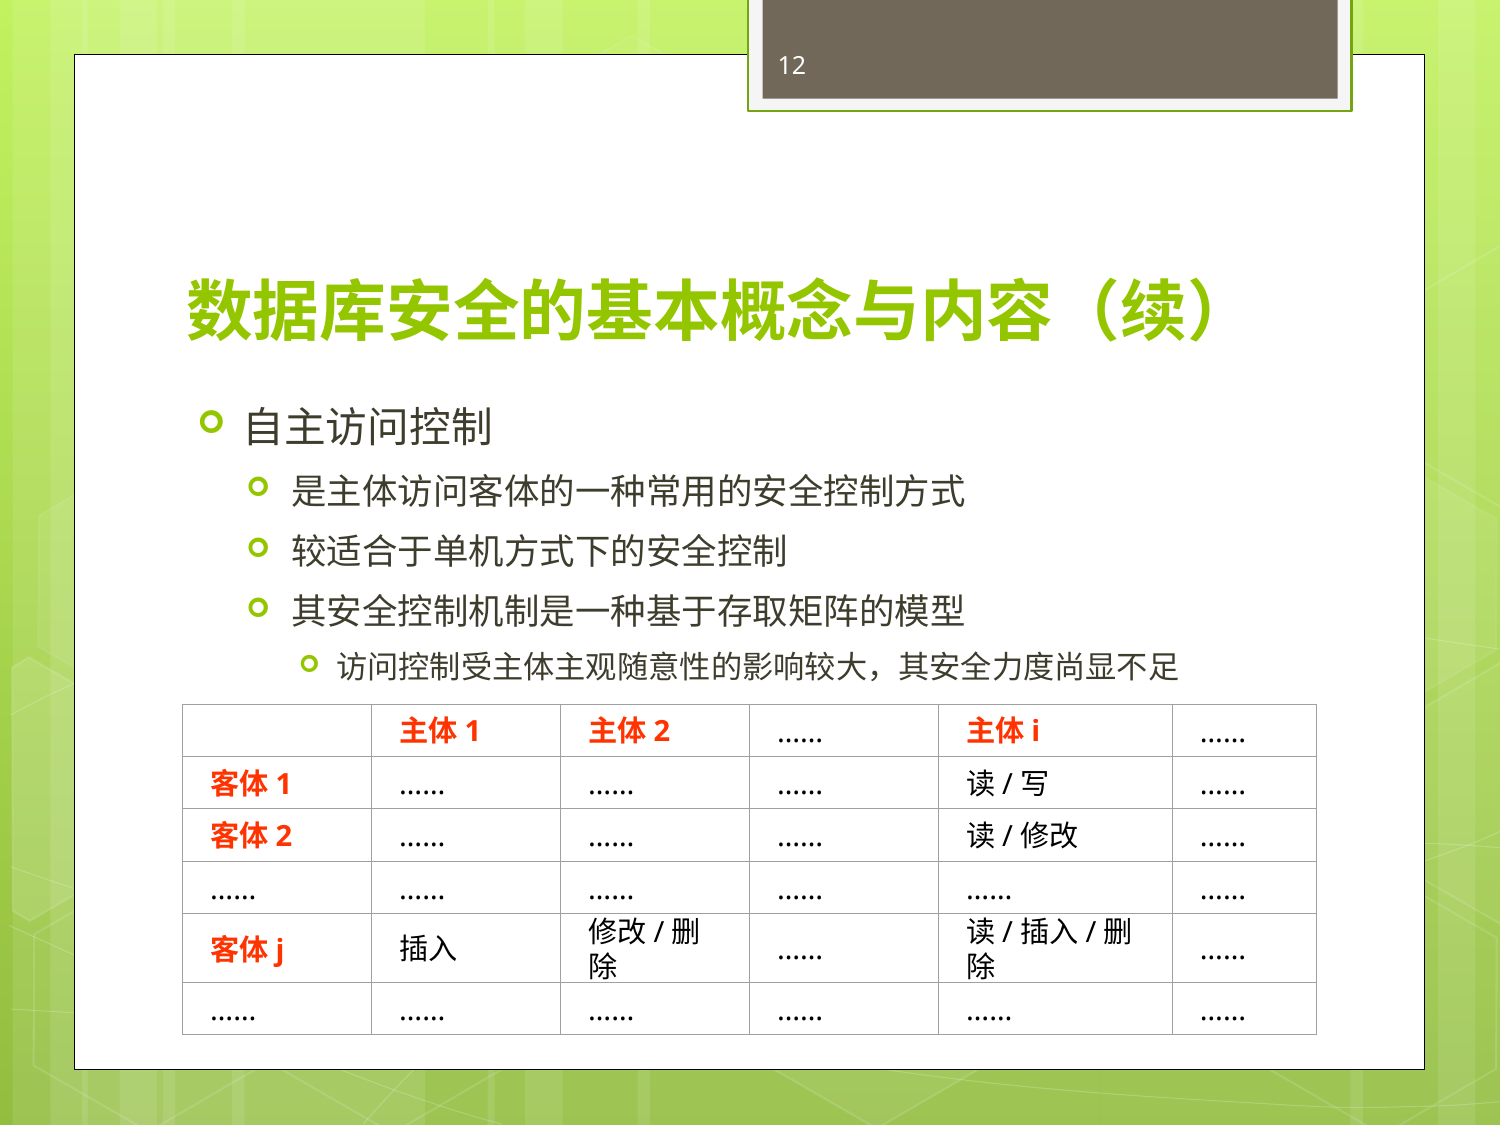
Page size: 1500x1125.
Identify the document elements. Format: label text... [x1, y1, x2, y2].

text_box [182, 703, 1318, 1036]
slide_number 12 [762, 36, 982, 97]
title 数据库安全的基本概念与内容（续） [171, 168, 1324, 357]
list 自主访问控制 是主体访问客体的一种常用的安全控制方式 较适合于单机方式下的安全控制 其安全控制机制是一种基于存取矩阵的模型 访问控制受主体主观随意性的影响较大，其安全力度尚显不足 [171, 381, 1283, 957]
